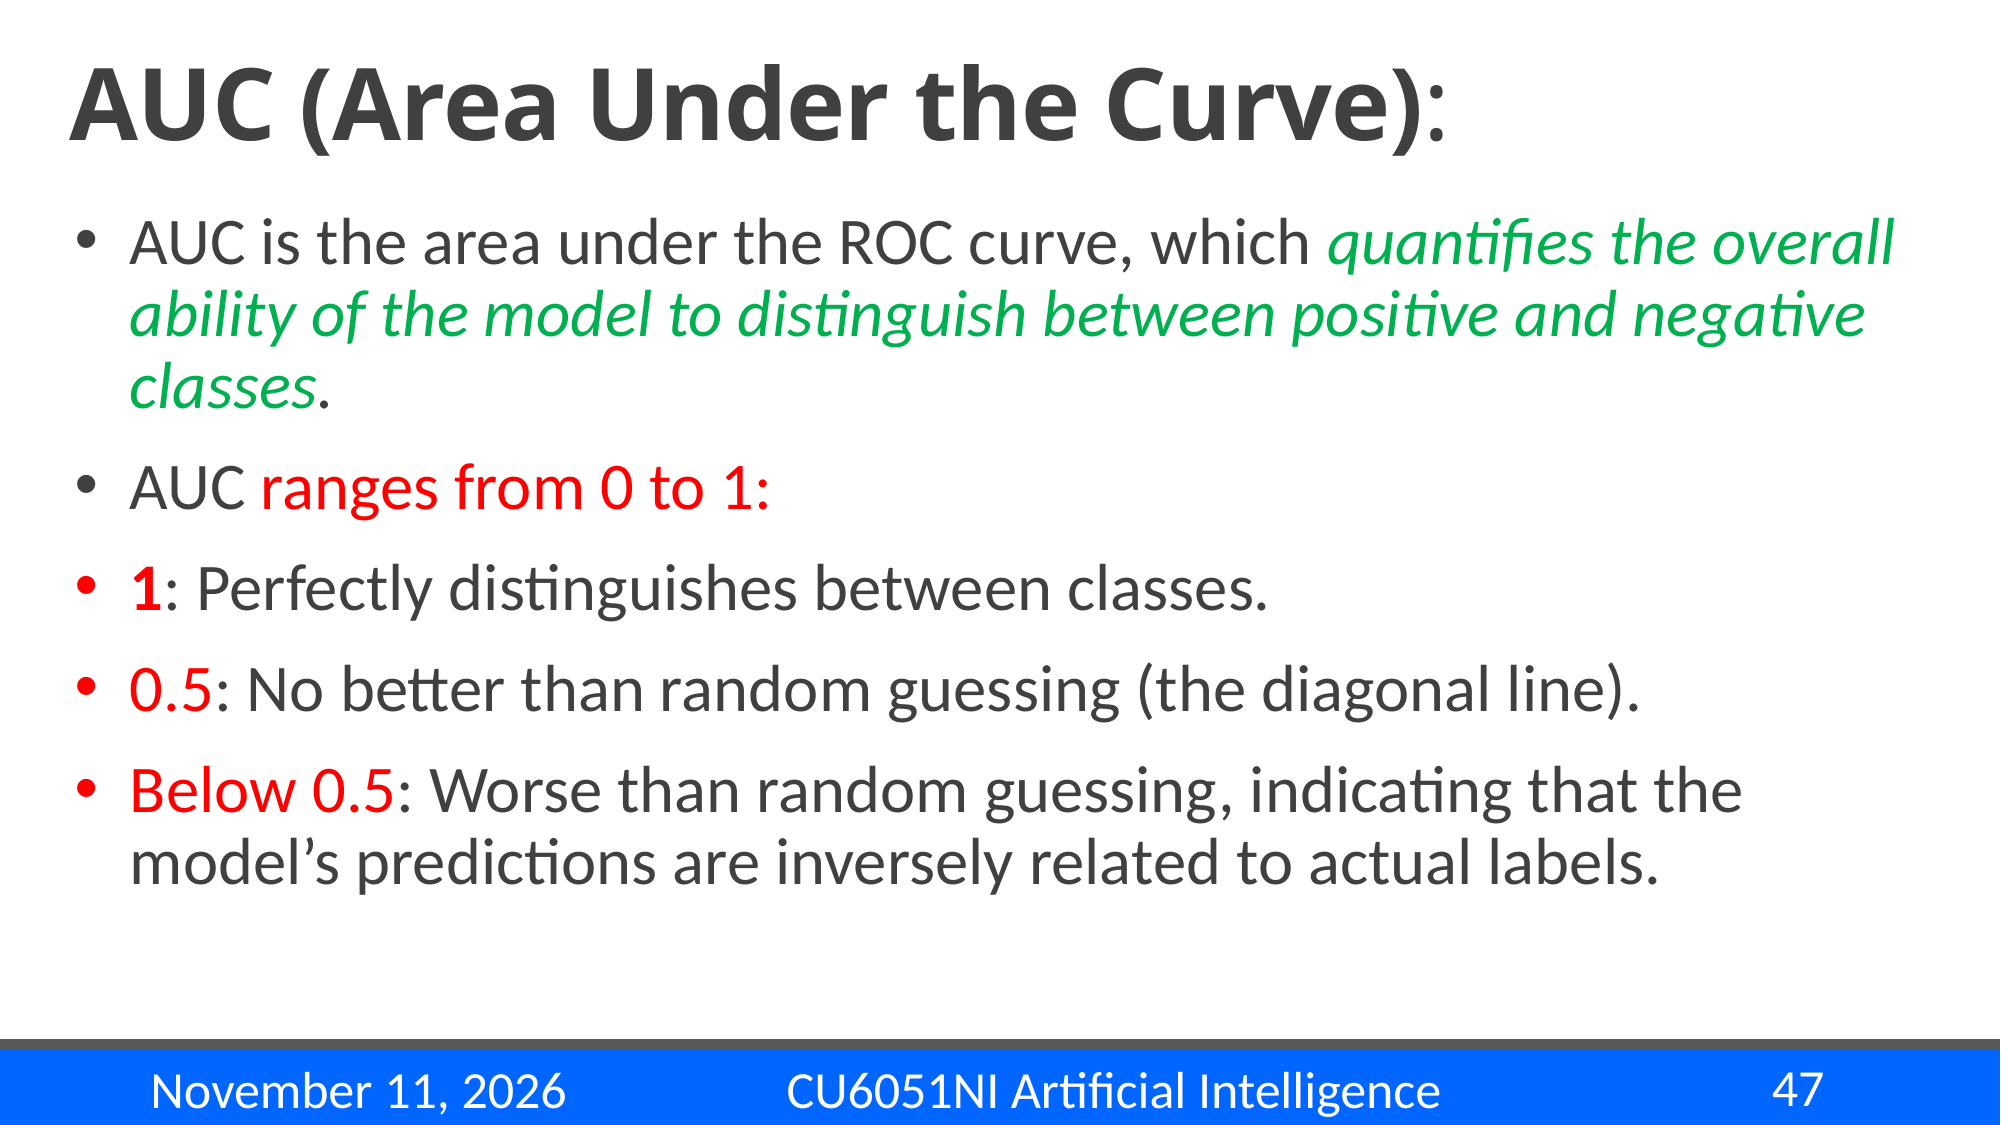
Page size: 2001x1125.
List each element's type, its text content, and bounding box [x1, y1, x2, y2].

slide_number 47 [1624, 1056, 1840, 1116]
title AUC (Area Under the Curve): [54, 39, 1943, 169]
list AUC is the area under the ROC curve, which quantifies the overall ability of the model to distinguish between positive and negative classes. AUC ranges from 0 to 1: 1: Perfectly distinguishes between classes. 0.5: No better than random guessing (the diagonal line). Below 0.5: Worse than random guessing, indicating that the model’s predictions are inversely related to actual labels. [54, 199, 1949, 1008]
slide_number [135, 1057, 622, 1118]
footer CU6051NI Artificial Intelligence [695, 1057, 1533, 1118]
